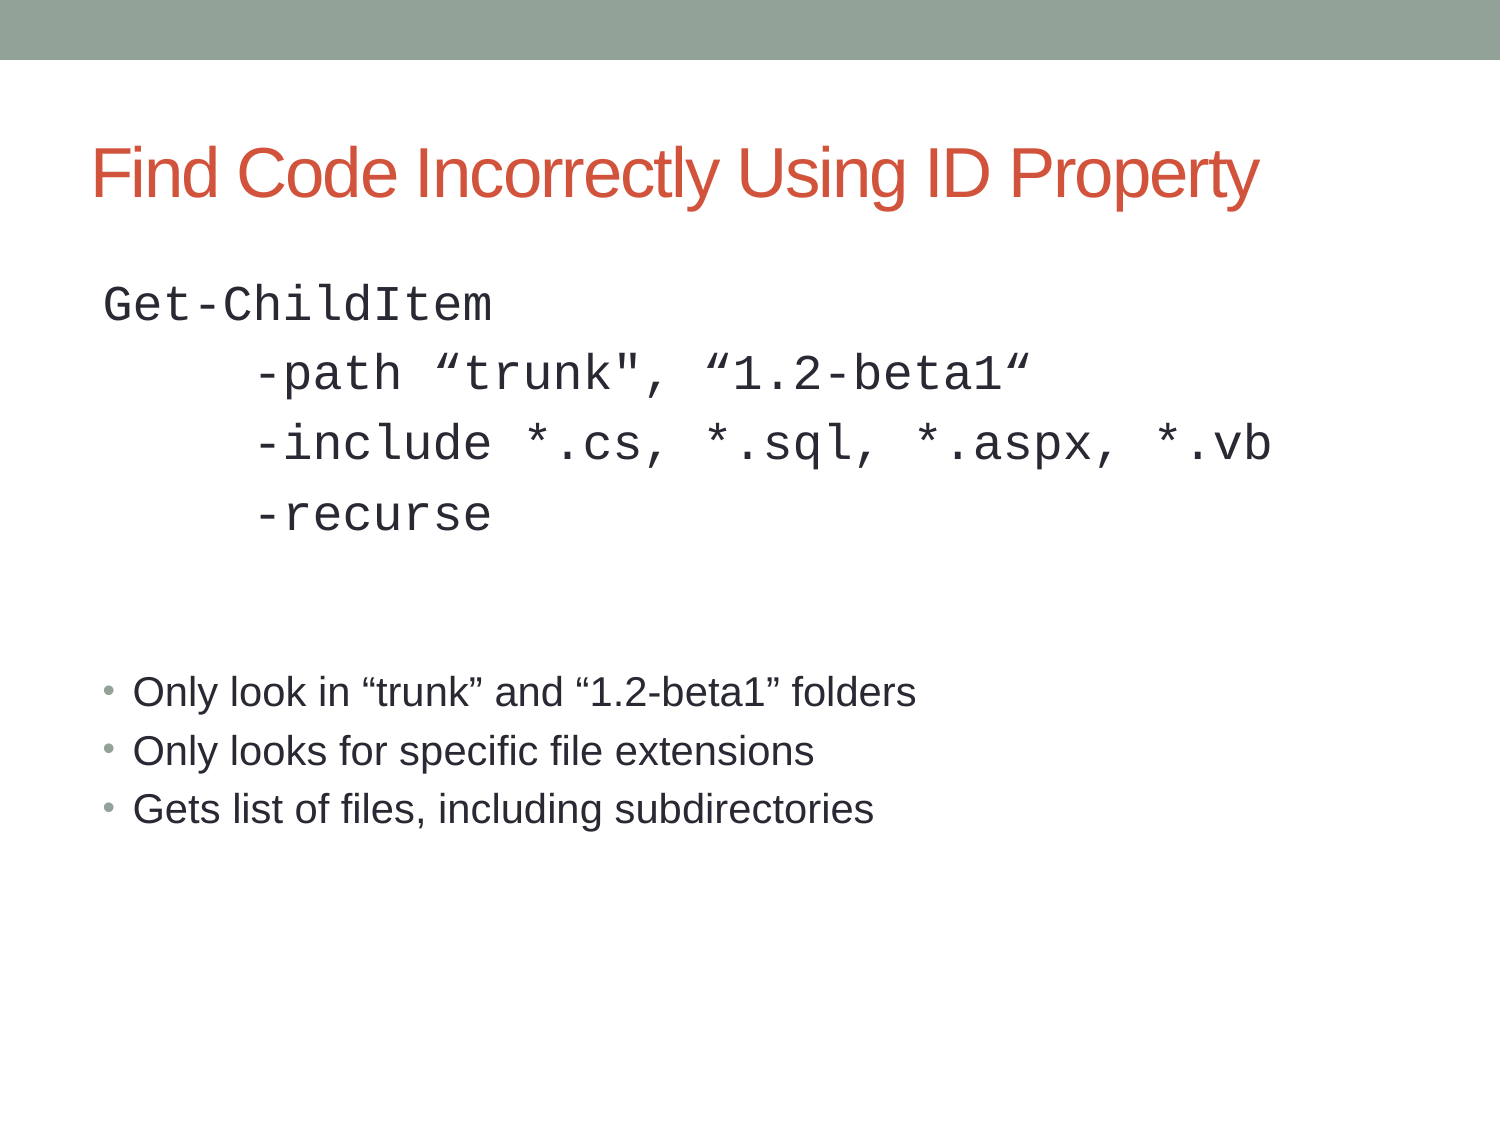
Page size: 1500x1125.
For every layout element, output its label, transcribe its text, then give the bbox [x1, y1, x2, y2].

list Get-ChildItem -path “trunk", “1.2-beta1“ -include *.cs, *.sql, *.aspx, *.vb -recurse Only look in “trunk” and “1.2-beta1” folders Only looks for specific file extensions Gets list of files, including subdirectories [87, 262, 1388, 875]
title Find Code Incorrectly Using ID Property [75, 87, 1425, 250]
